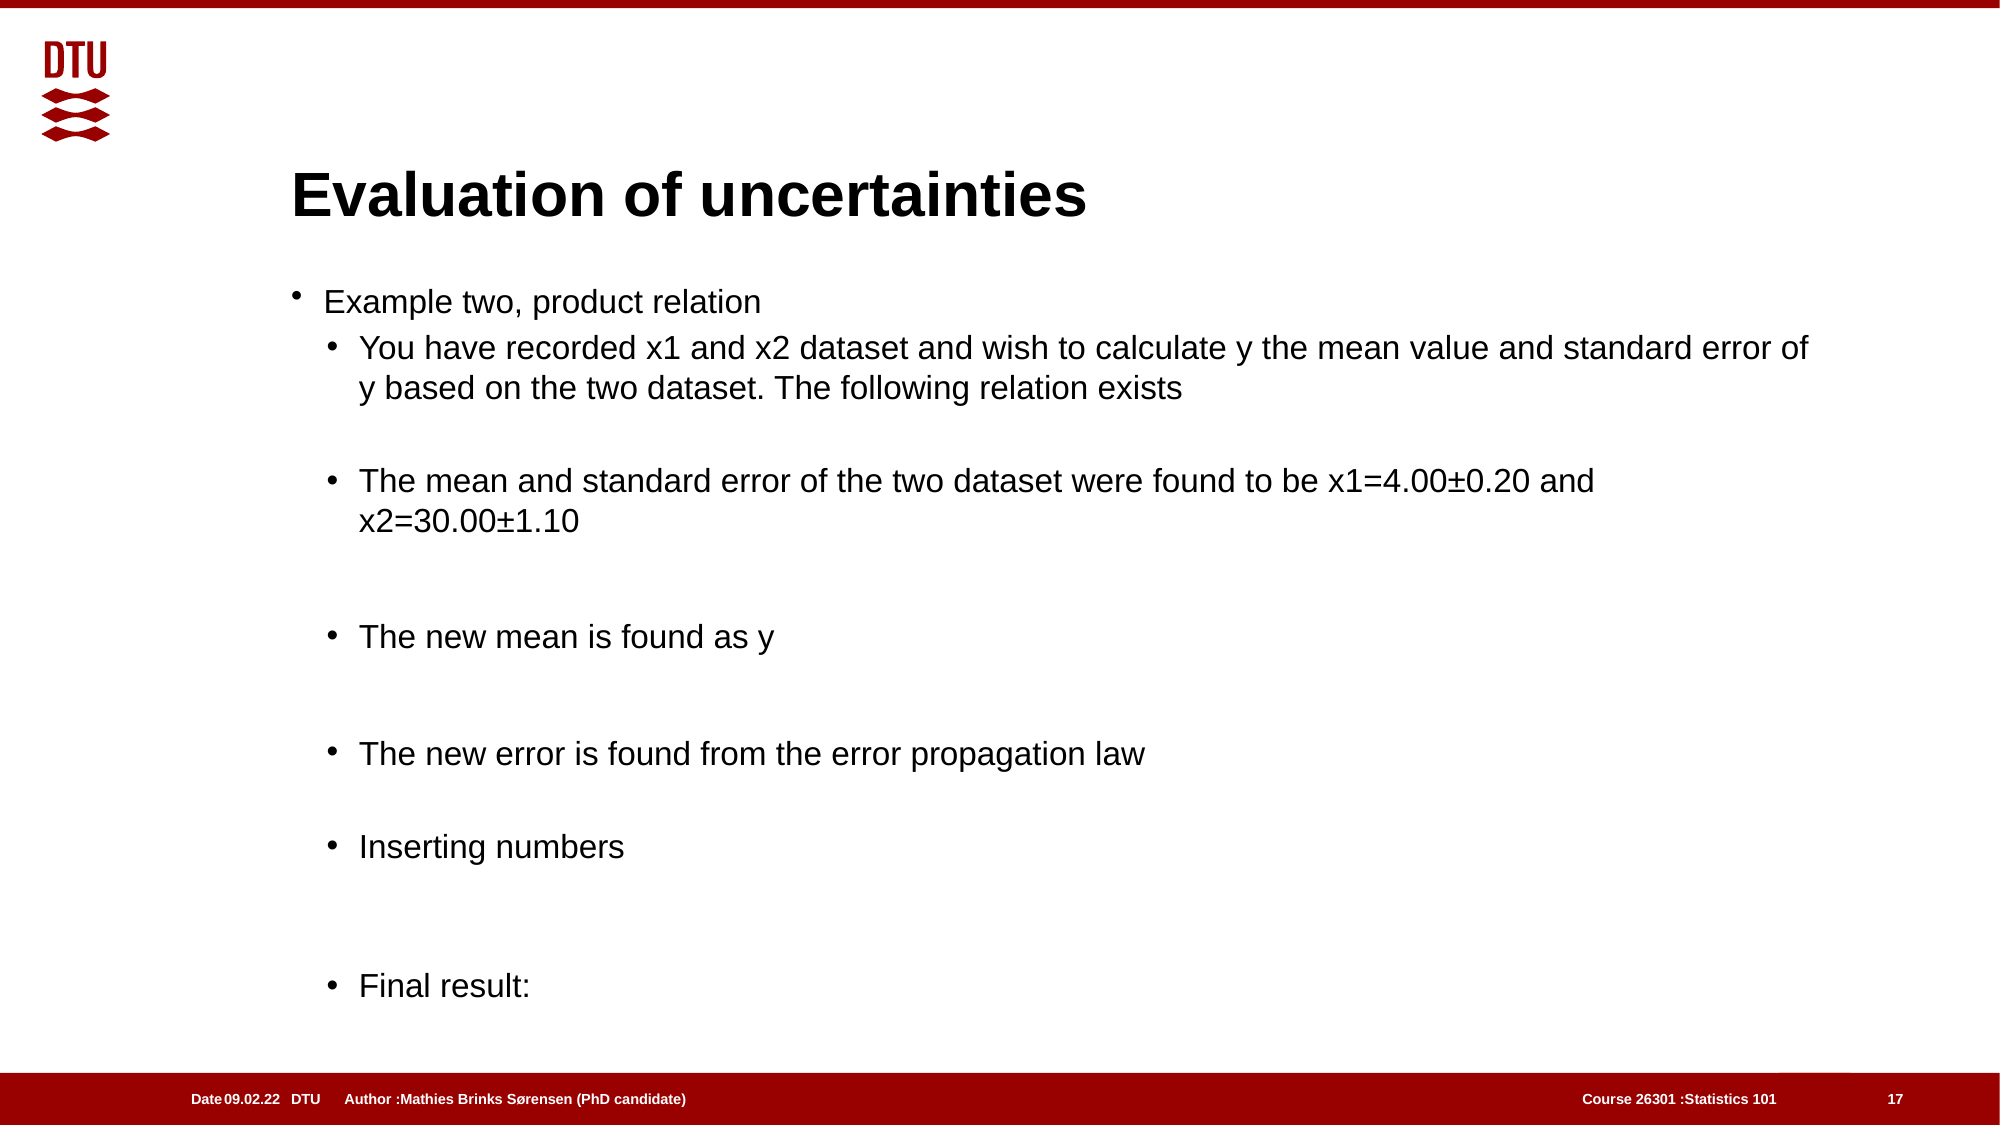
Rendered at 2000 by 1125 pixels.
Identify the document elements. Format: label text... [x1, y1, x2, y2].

slide_number 17 [1887, 1073, 1959, 1125]
title Evaluation of uncertainties [291, 69, 1819, 230]
